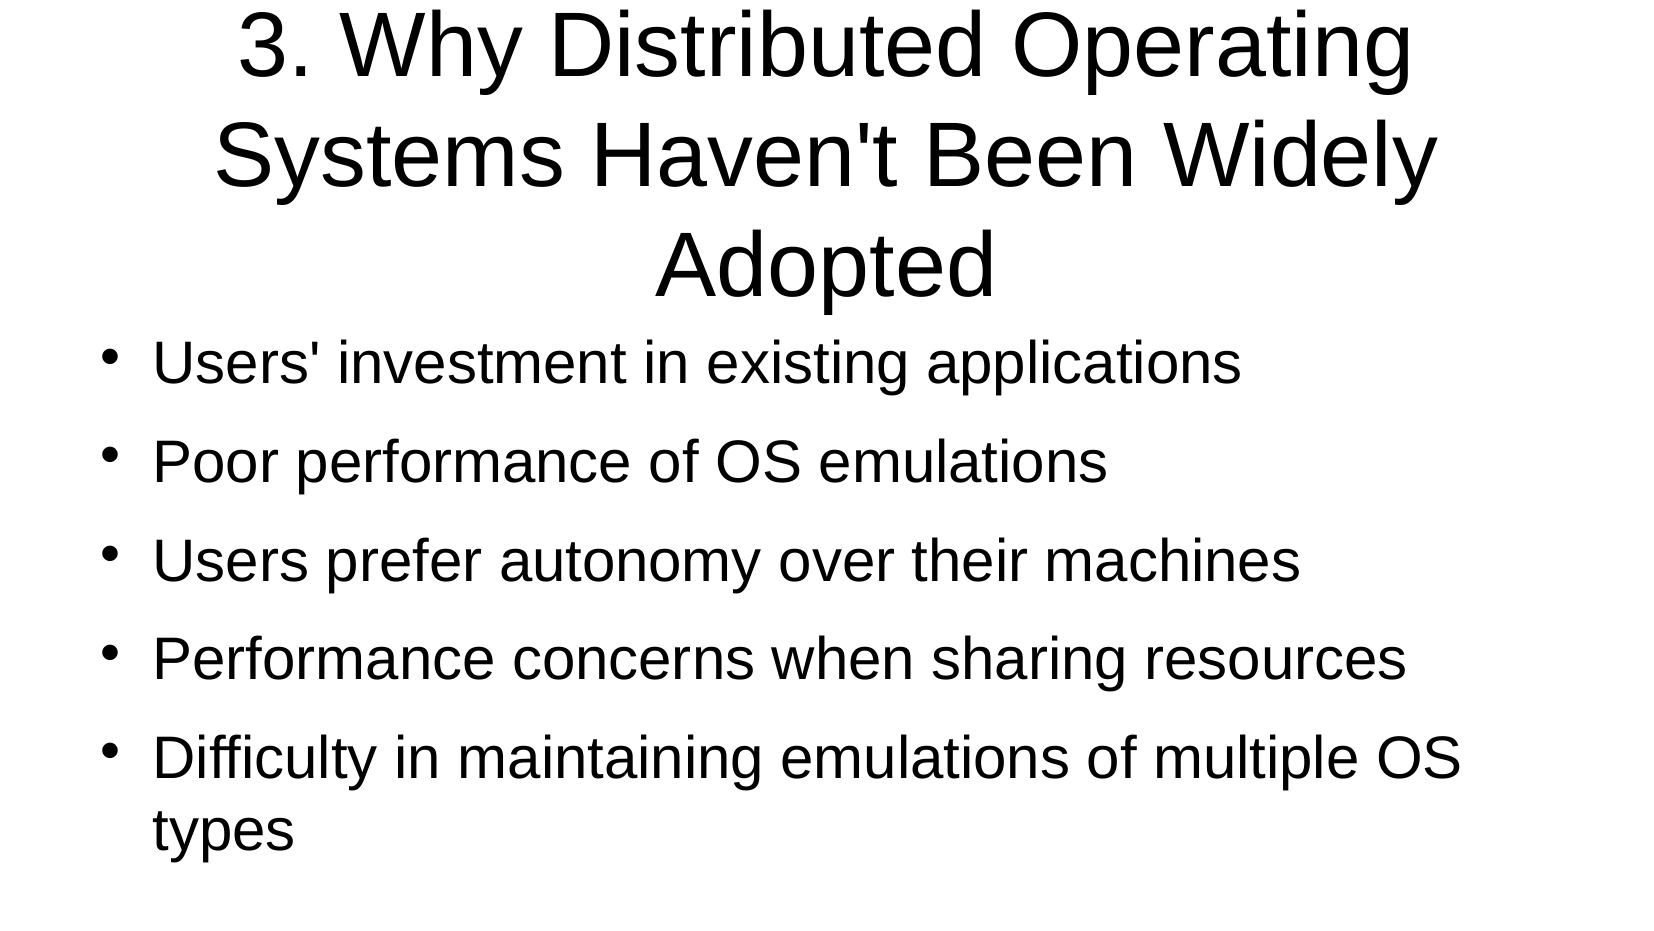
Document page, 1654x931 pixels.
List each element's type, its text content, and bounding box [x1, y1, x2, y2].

text_box Users' investment in existing applications Poor performance of OS emulations Users prefer autonomy over their machines Performance concerns when sharing resources Difficulty in maintaining emulations of multiple OS types [82, 323, 1571, 864]
text_box 3. Why Distributed Operating Systems Haven't Been Widely Adopted [82, 0, 1571, 316]
